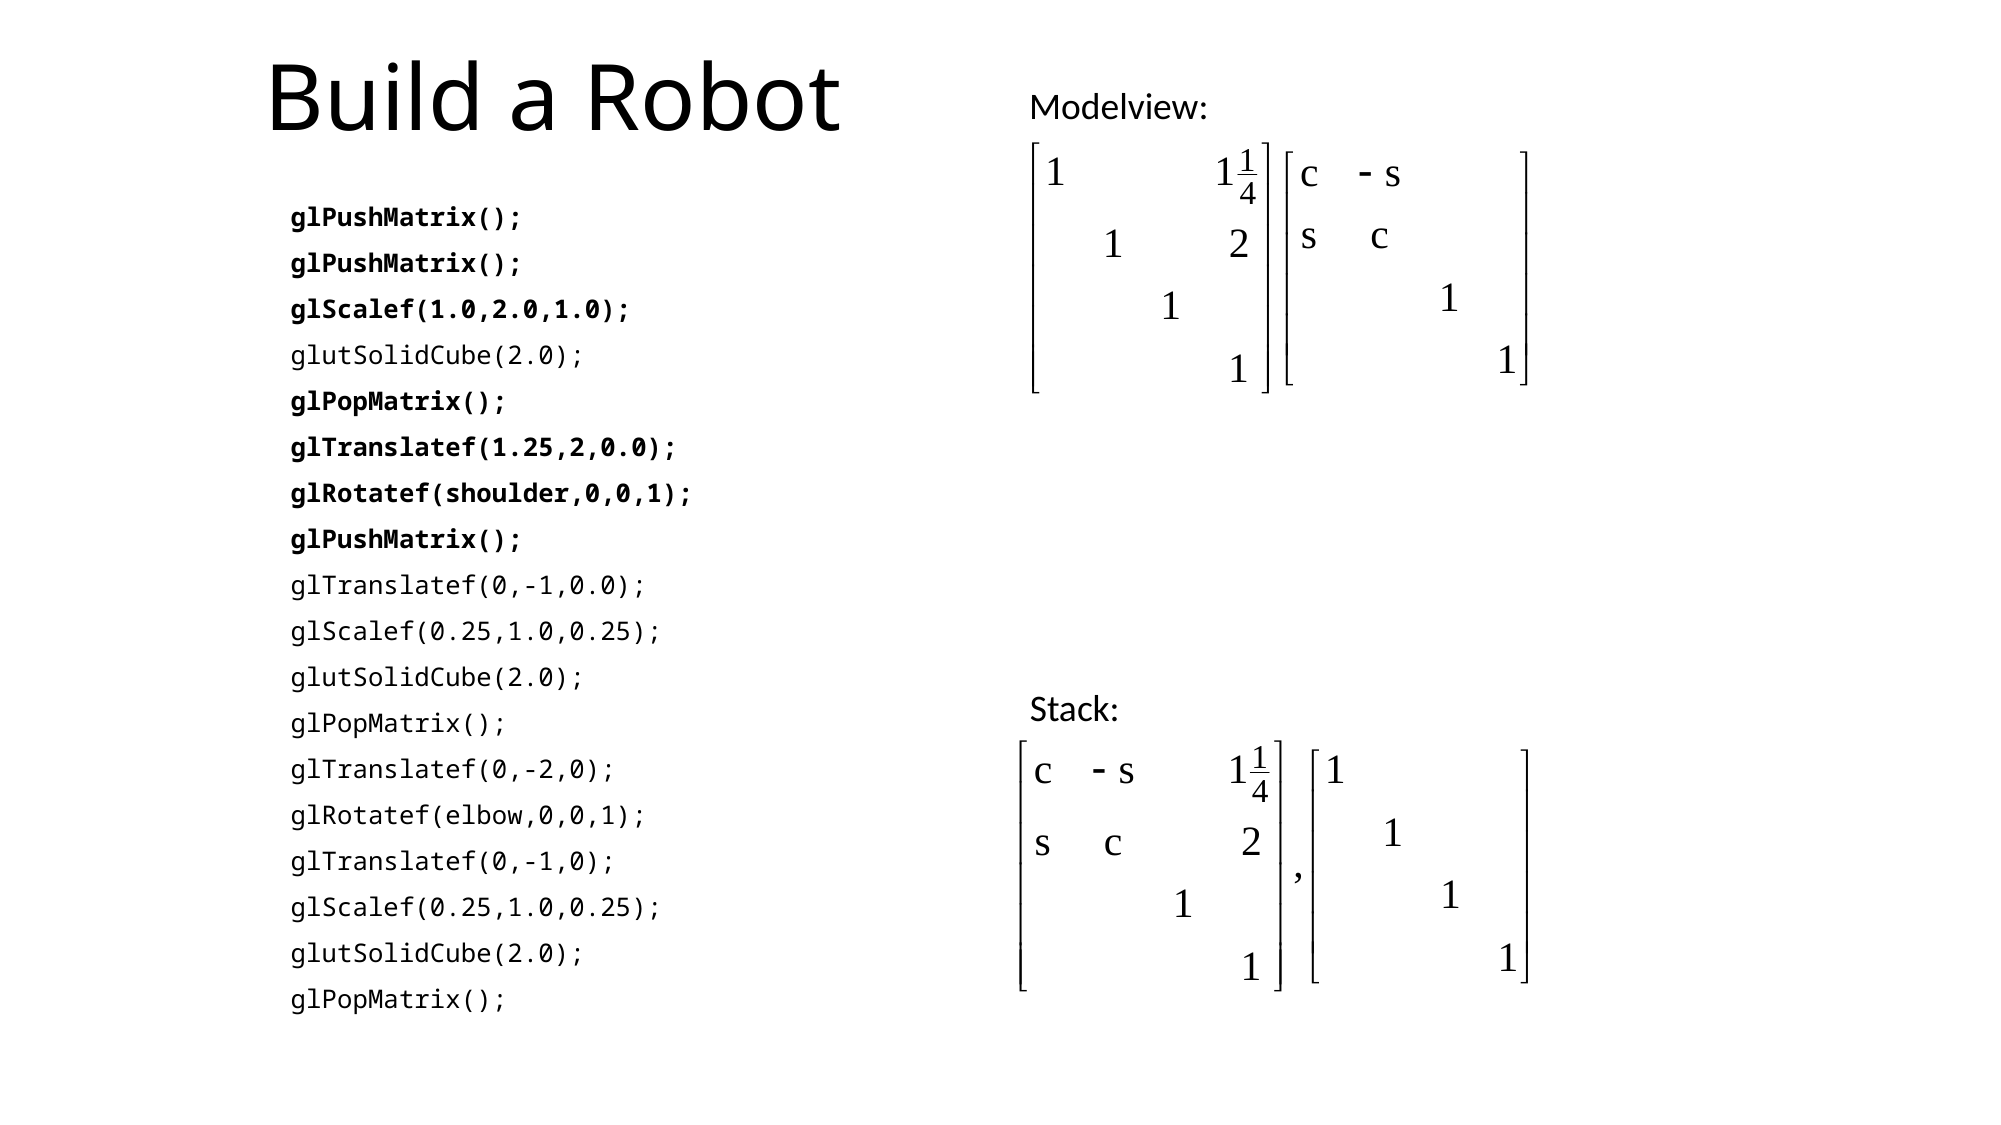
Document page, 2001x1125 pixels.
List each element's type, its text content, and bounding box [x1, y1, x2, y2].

title Build a Robot [249, 26, 1013, 177]
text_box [1012, 735, 1540, 998]
text_box Modelview: [1014, 74, 1224, 135]
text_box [1024, 137, 1540, 400]
text_box Stack: [1015, 676, 1135, 735]
list glPushMatrix(); glPushMatrix(); glScalef(1.0,2.0,1.0); glutSolidCube(2.0); glPopMatrix(); glTranslatef(1.25,2,0.0); glRotatef(shoulder,0,0,1); glPushMatrix(); glTranslatef(0,-1,0.0); glScalef(0.25,1.0,0.25); glutSolidCube(2.0); glPopMatrix(); glTranslatef(0,-2,0); glRotatef(elbow,0,0,1); glTranslatef(0,-1,0); glScalef(0.25,1.0,0.25); glutSolidCube(2.0); glPopMatrix(); [275, 196, 1682, 1028]
